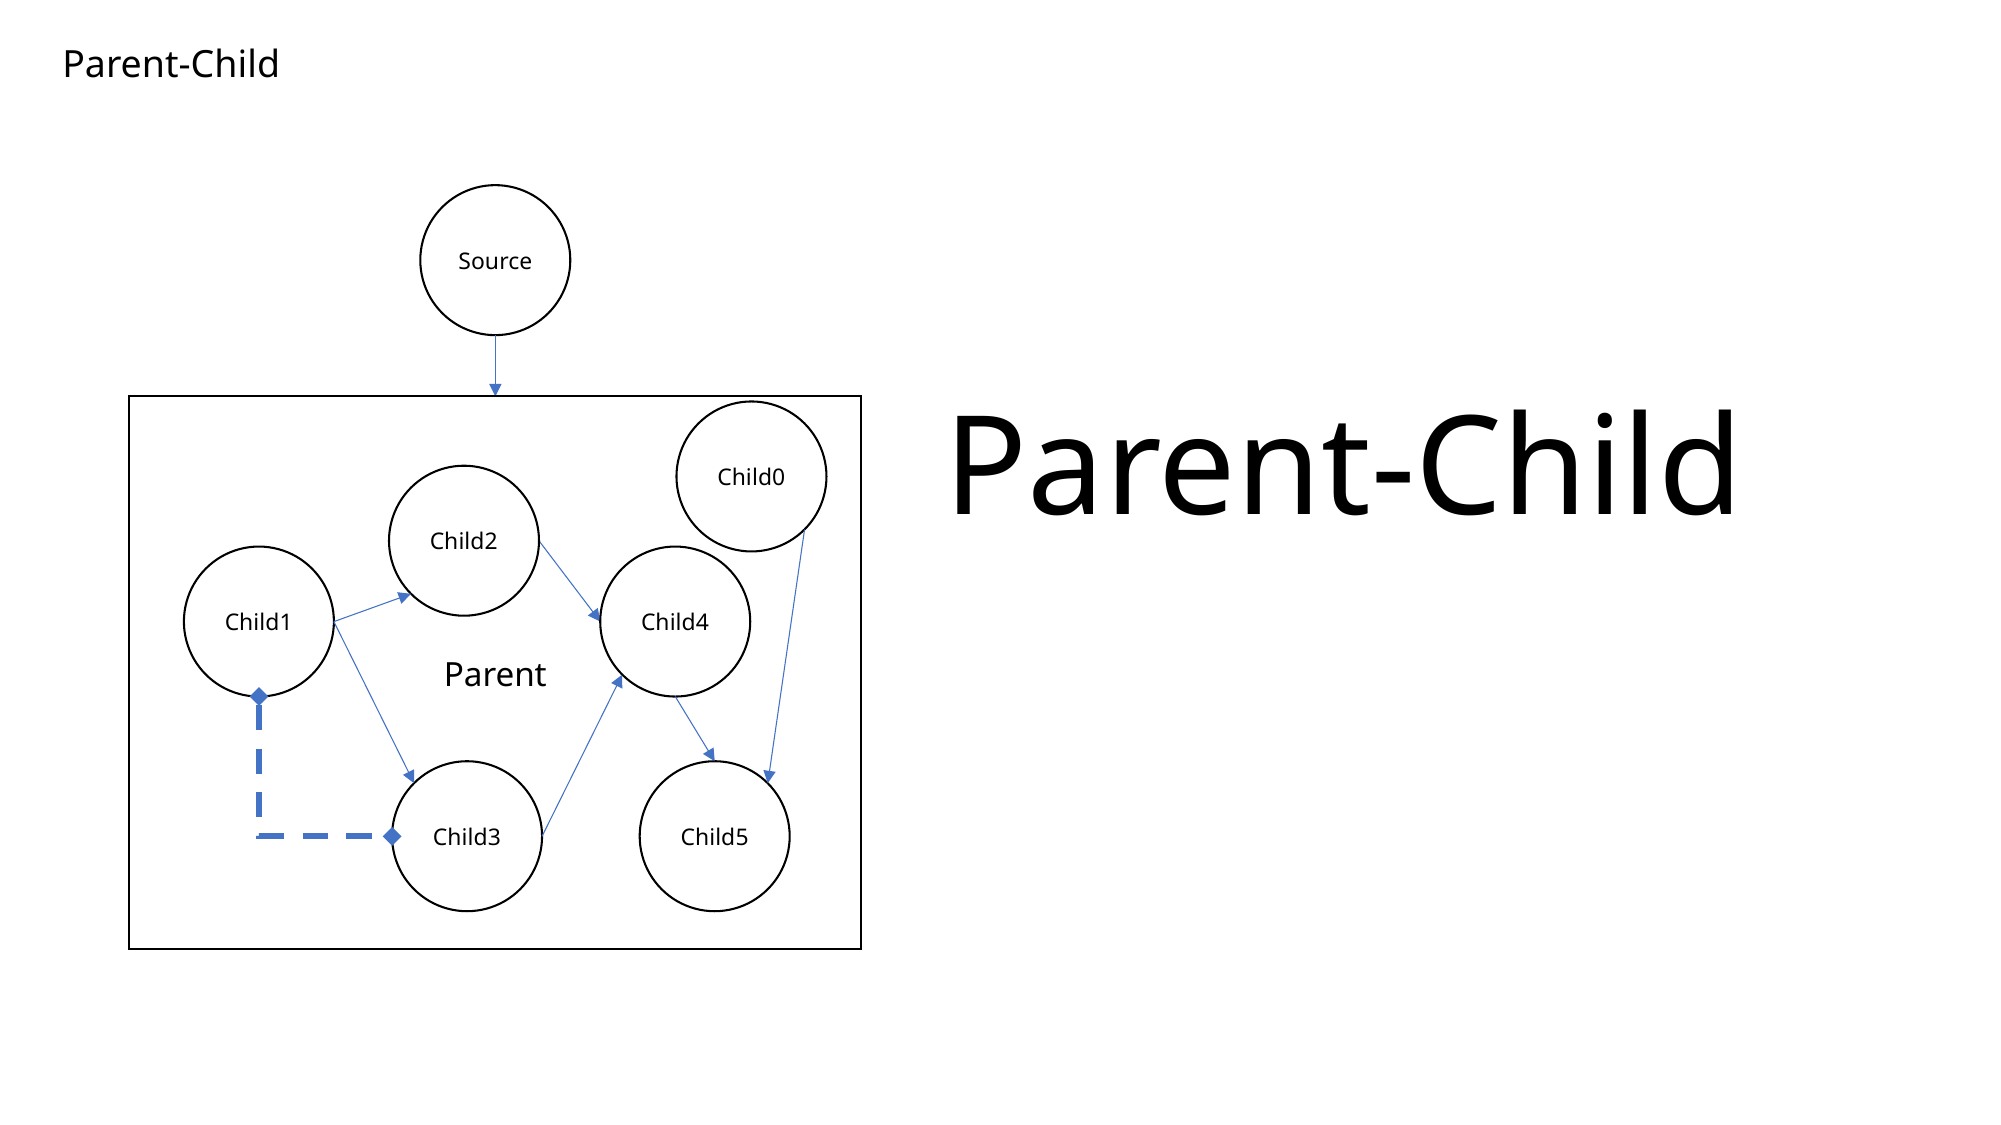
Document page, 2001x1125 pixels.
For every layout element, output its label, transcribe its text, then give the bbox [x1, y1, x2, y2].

text_box Parent-Child [47, 32, 295, 92]
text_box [129, 396, 862, 949]
text_box Parent-Child [930, 369, 1966, 550]
text_box Source [419, 184, 572, 337]
